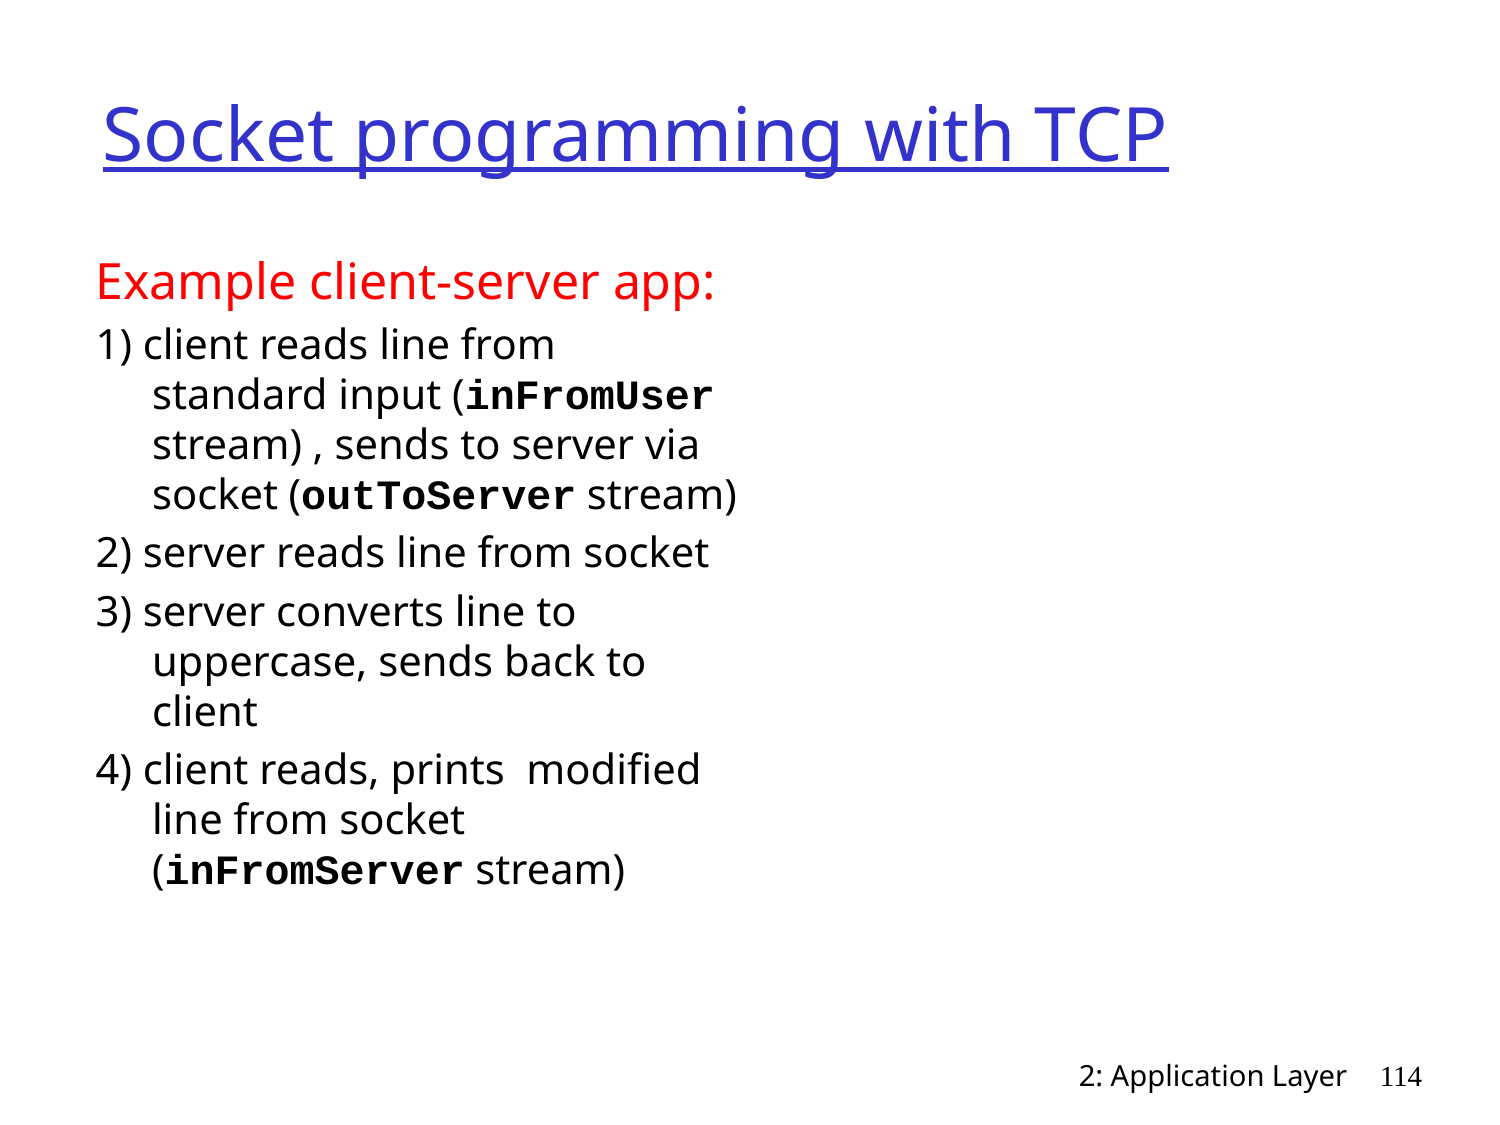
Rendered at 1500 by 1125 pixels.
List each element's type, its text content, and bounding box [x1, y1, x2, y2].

title Socket programming with TCP [87, 37, 1363, 226]
list Example client-server app: 1) client reads line from standard input (inFromUser stream) , sends to server via socket (outToServer stream) 2) server reads line from socket 3) server converts line to uppercase, sends back to client 4) client reads, prints modified line from socket (inFromServer stream) [80, 241, 756, 1005]
slide_number 114 [1362, 1049, 1438, 1125]
footer 2: Application Layer [887, 1049, 1362, 1125]
